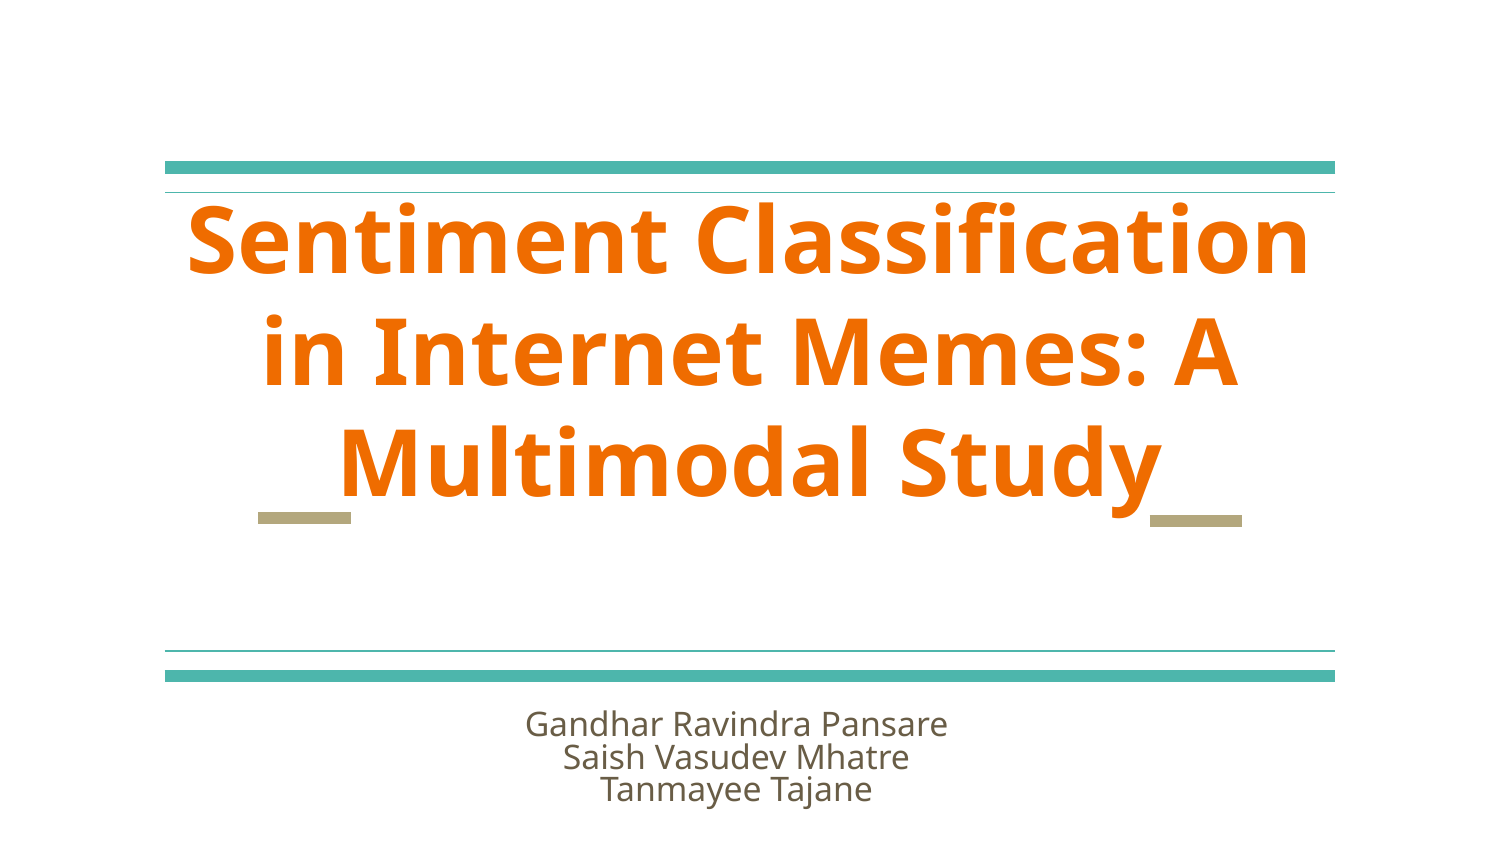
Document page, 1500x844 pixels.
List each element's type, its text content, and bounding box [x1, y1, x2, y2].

title Sentiment Classification in Internet Memes: A Multimodal Study [119, 196, 1381, 500]
subtitle Gandhar Ravindra Pansare Saish Vasudev Mhatre Tanmayee Tajane [106, 696, 1368, 832]
